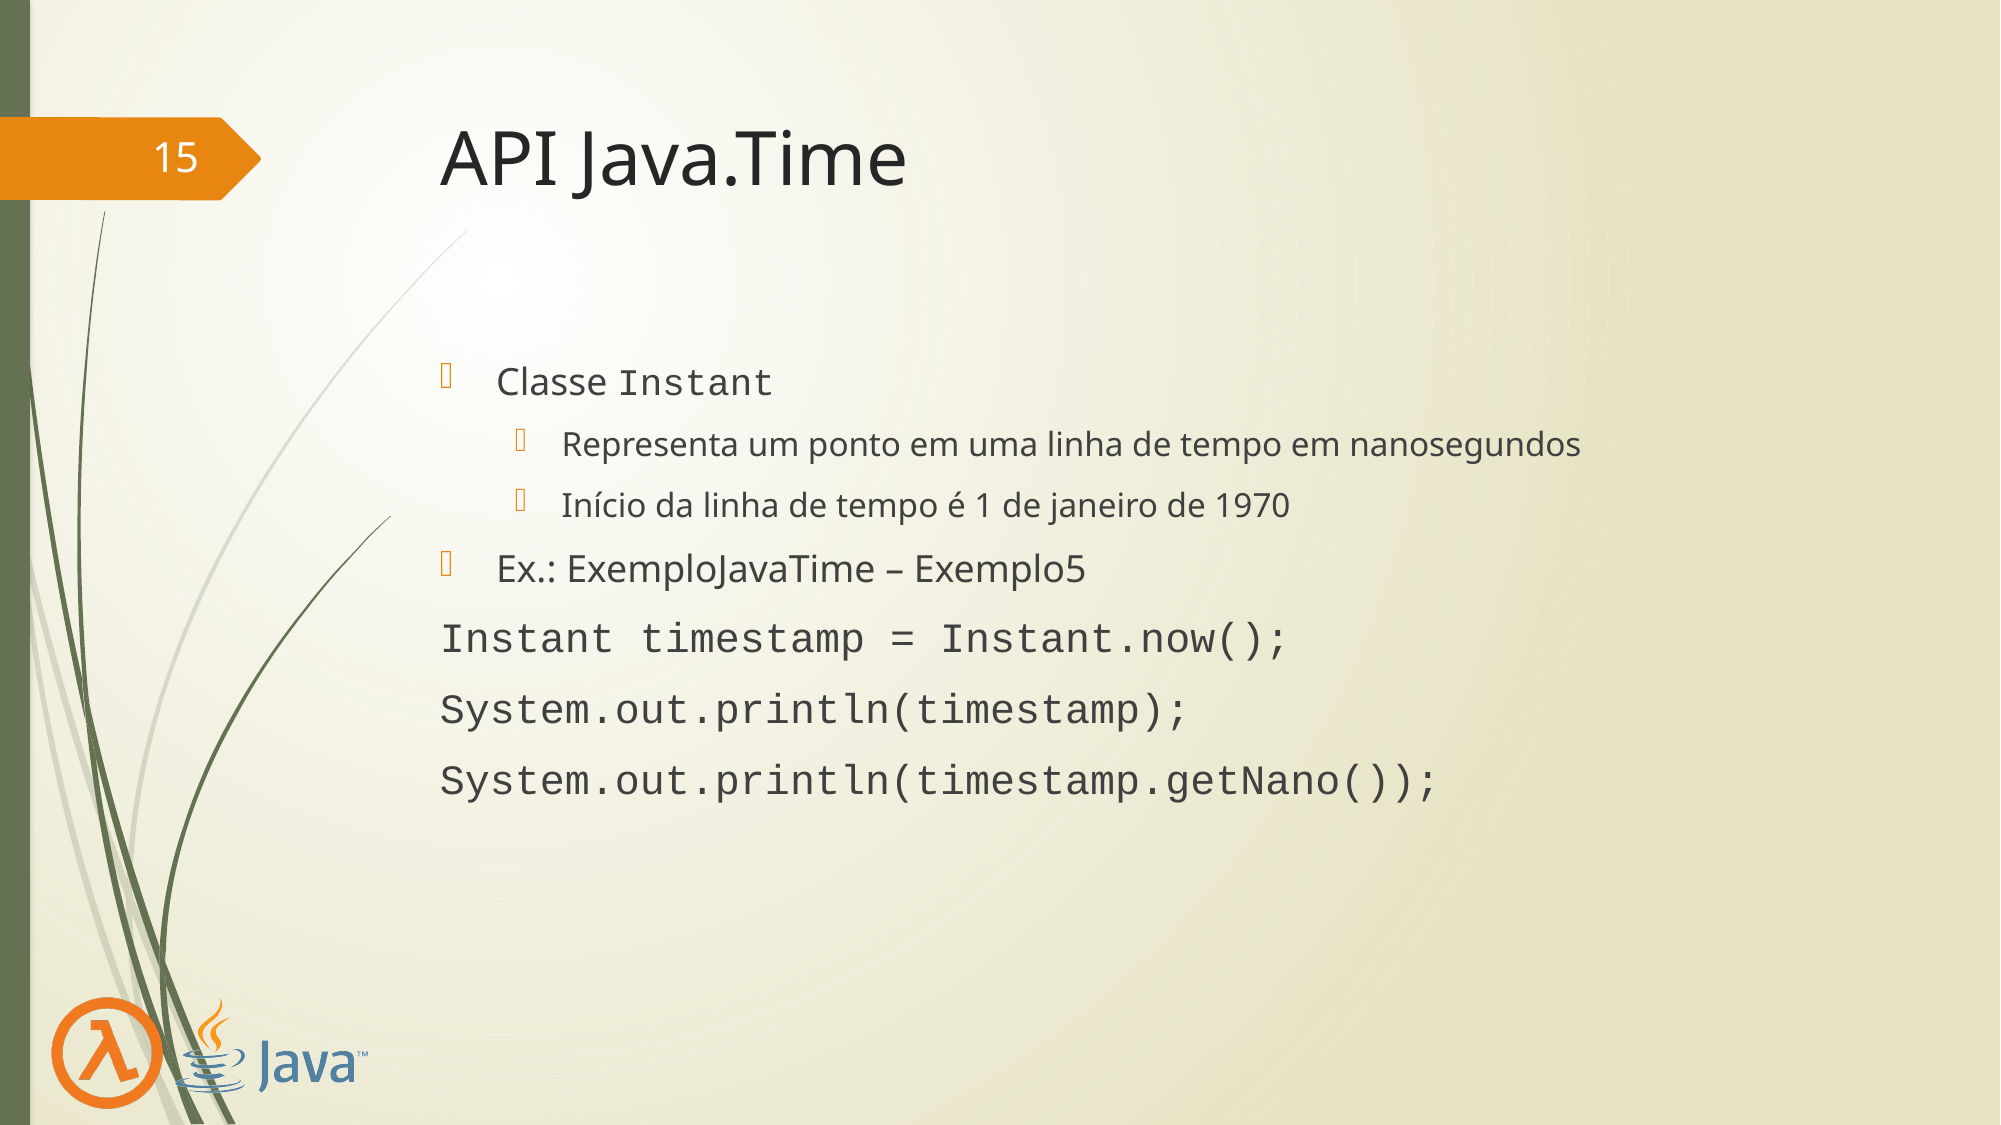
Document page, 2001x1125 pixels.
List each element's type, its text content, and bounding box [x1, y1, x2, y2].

picture [48, 994, 166, 1112]
picture [175, 997, 368, 1093]
title API Java.Time [425, 102, 1888, 313]
slide_number 15 [87, 129, 216, 190]
list Classe Instant Representa um ponto em uma linha de tempo em nanosegundos Início da linha de tempo é 1 de janeiro de 1970 Ex.: ExemploJavaTime – Exemplo5 Instant timestamp = Instant.now(); System.out.println(timestamp); System.out.println(timestamp.getNano()); [424, 350, 1888, 970]
